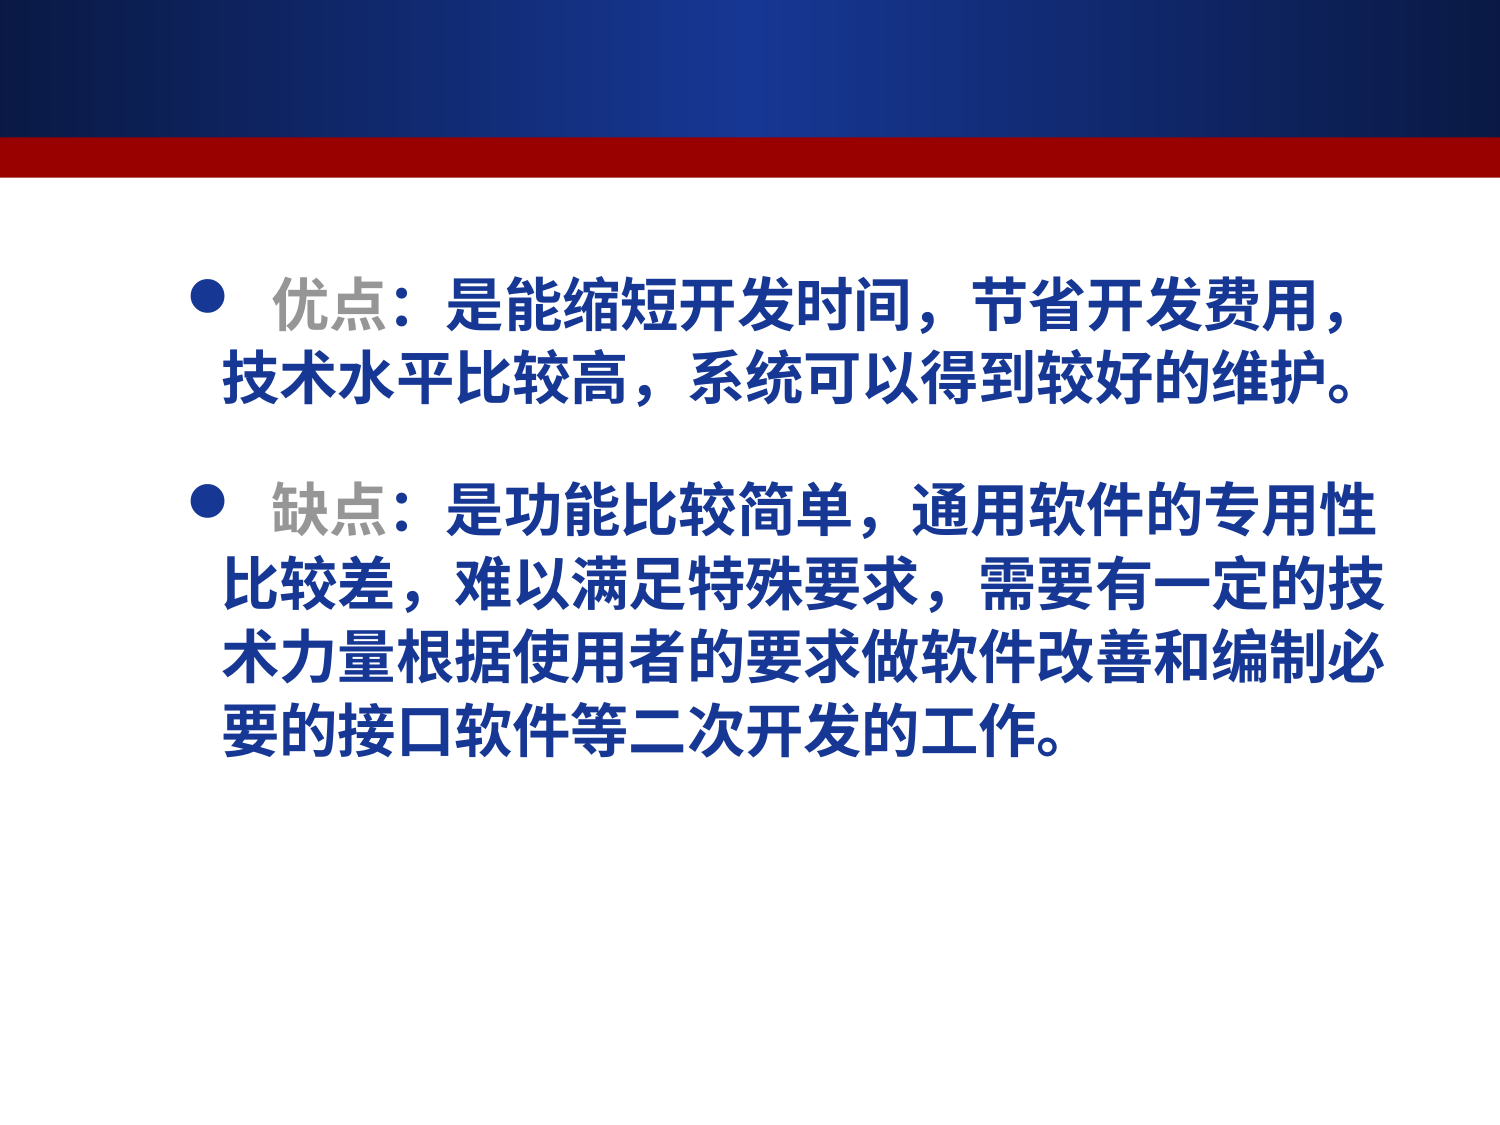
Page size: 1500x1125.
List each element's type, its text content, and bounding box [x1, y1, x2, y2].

text_box 优点：是能缩短开发时间，节省开发费用，技术水平比较高，系统可以得到较好的维护。 缺点：是功能比较简单，通用软件的专用性比较差，难以满足特殊要求，需要有一定的技术力量根据使用者的要求做软件改善和编制必要的接口软件等二次开发的工作。 [171, 148, 1436, 903]
